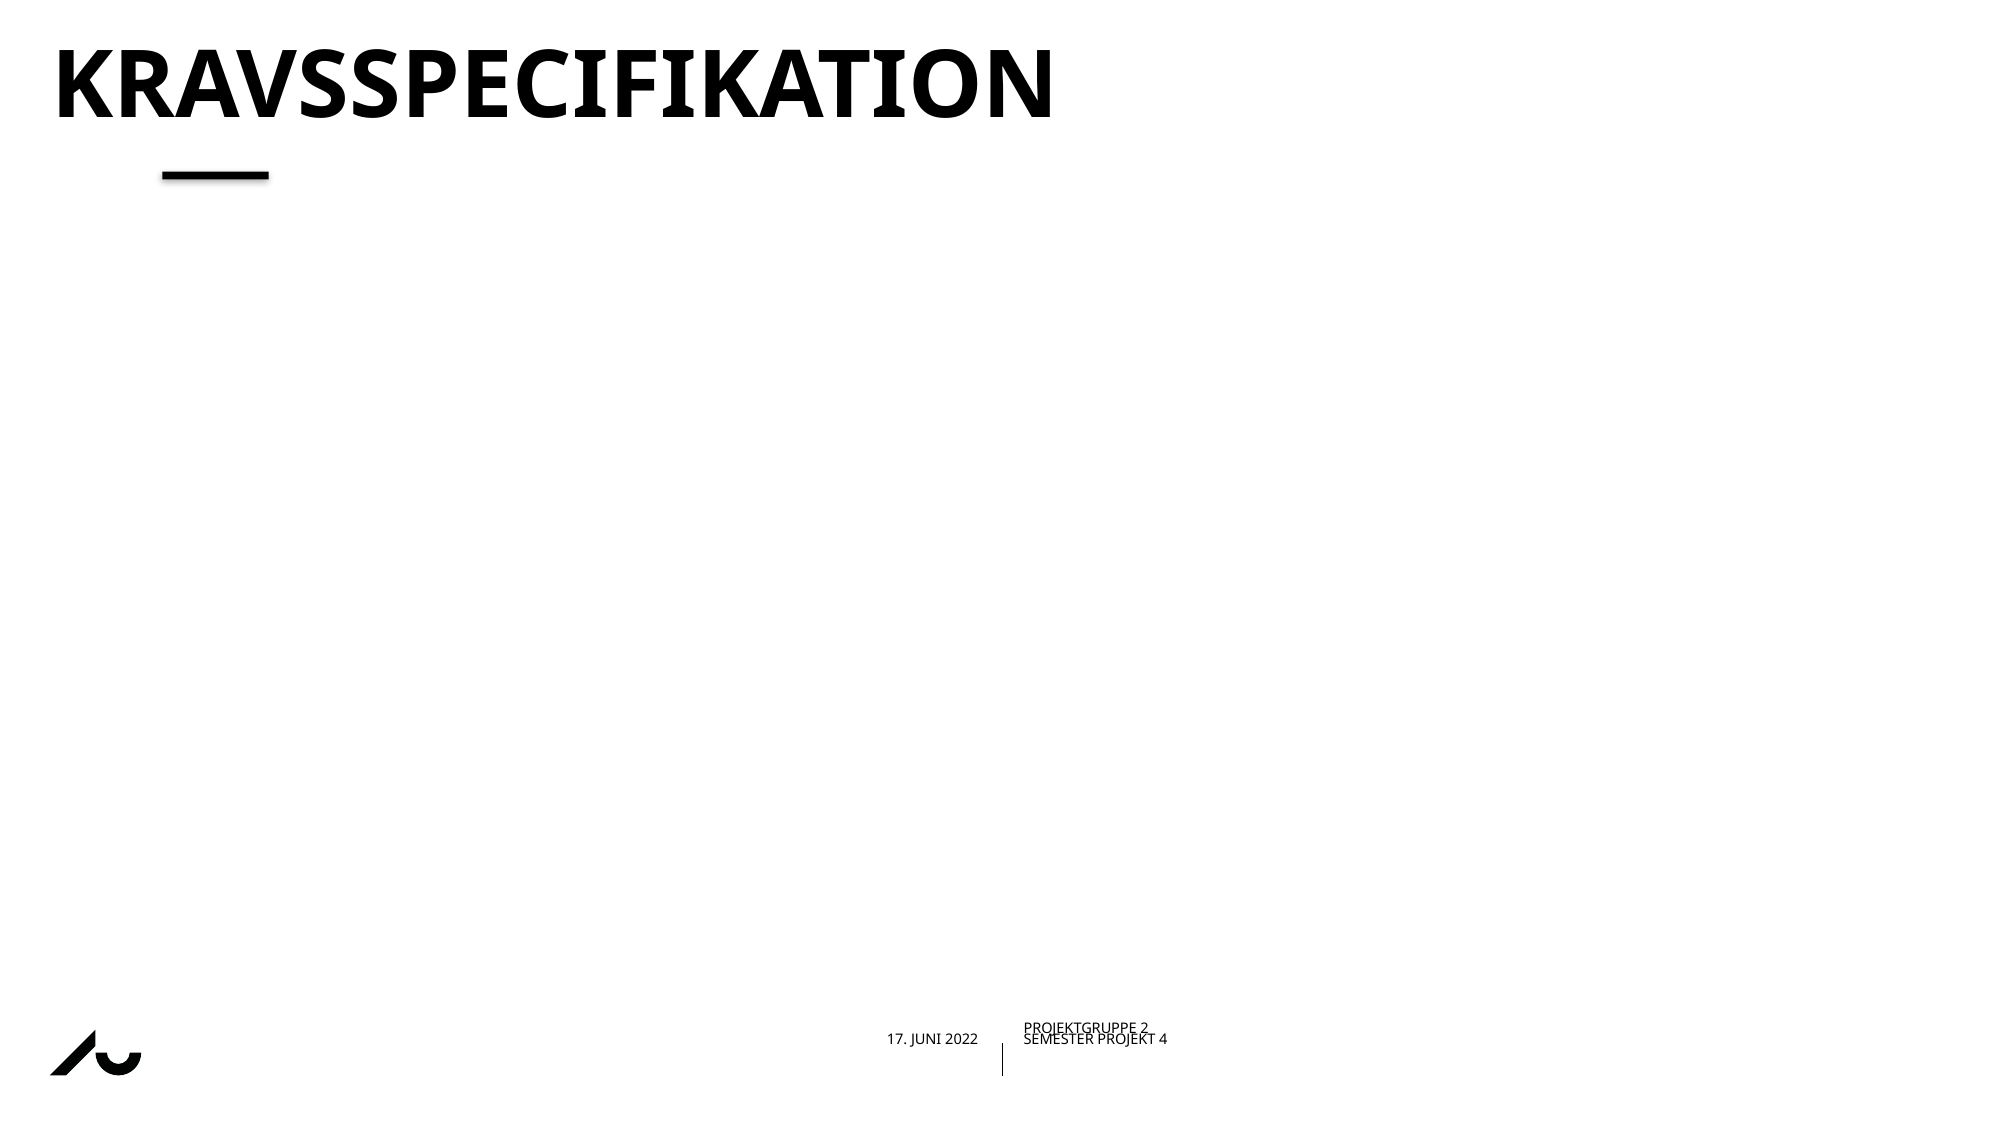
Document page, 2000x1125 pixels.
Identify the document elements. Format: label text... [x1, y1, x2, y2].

title Kravsspecifikation [51, 37, 1948, 162]
